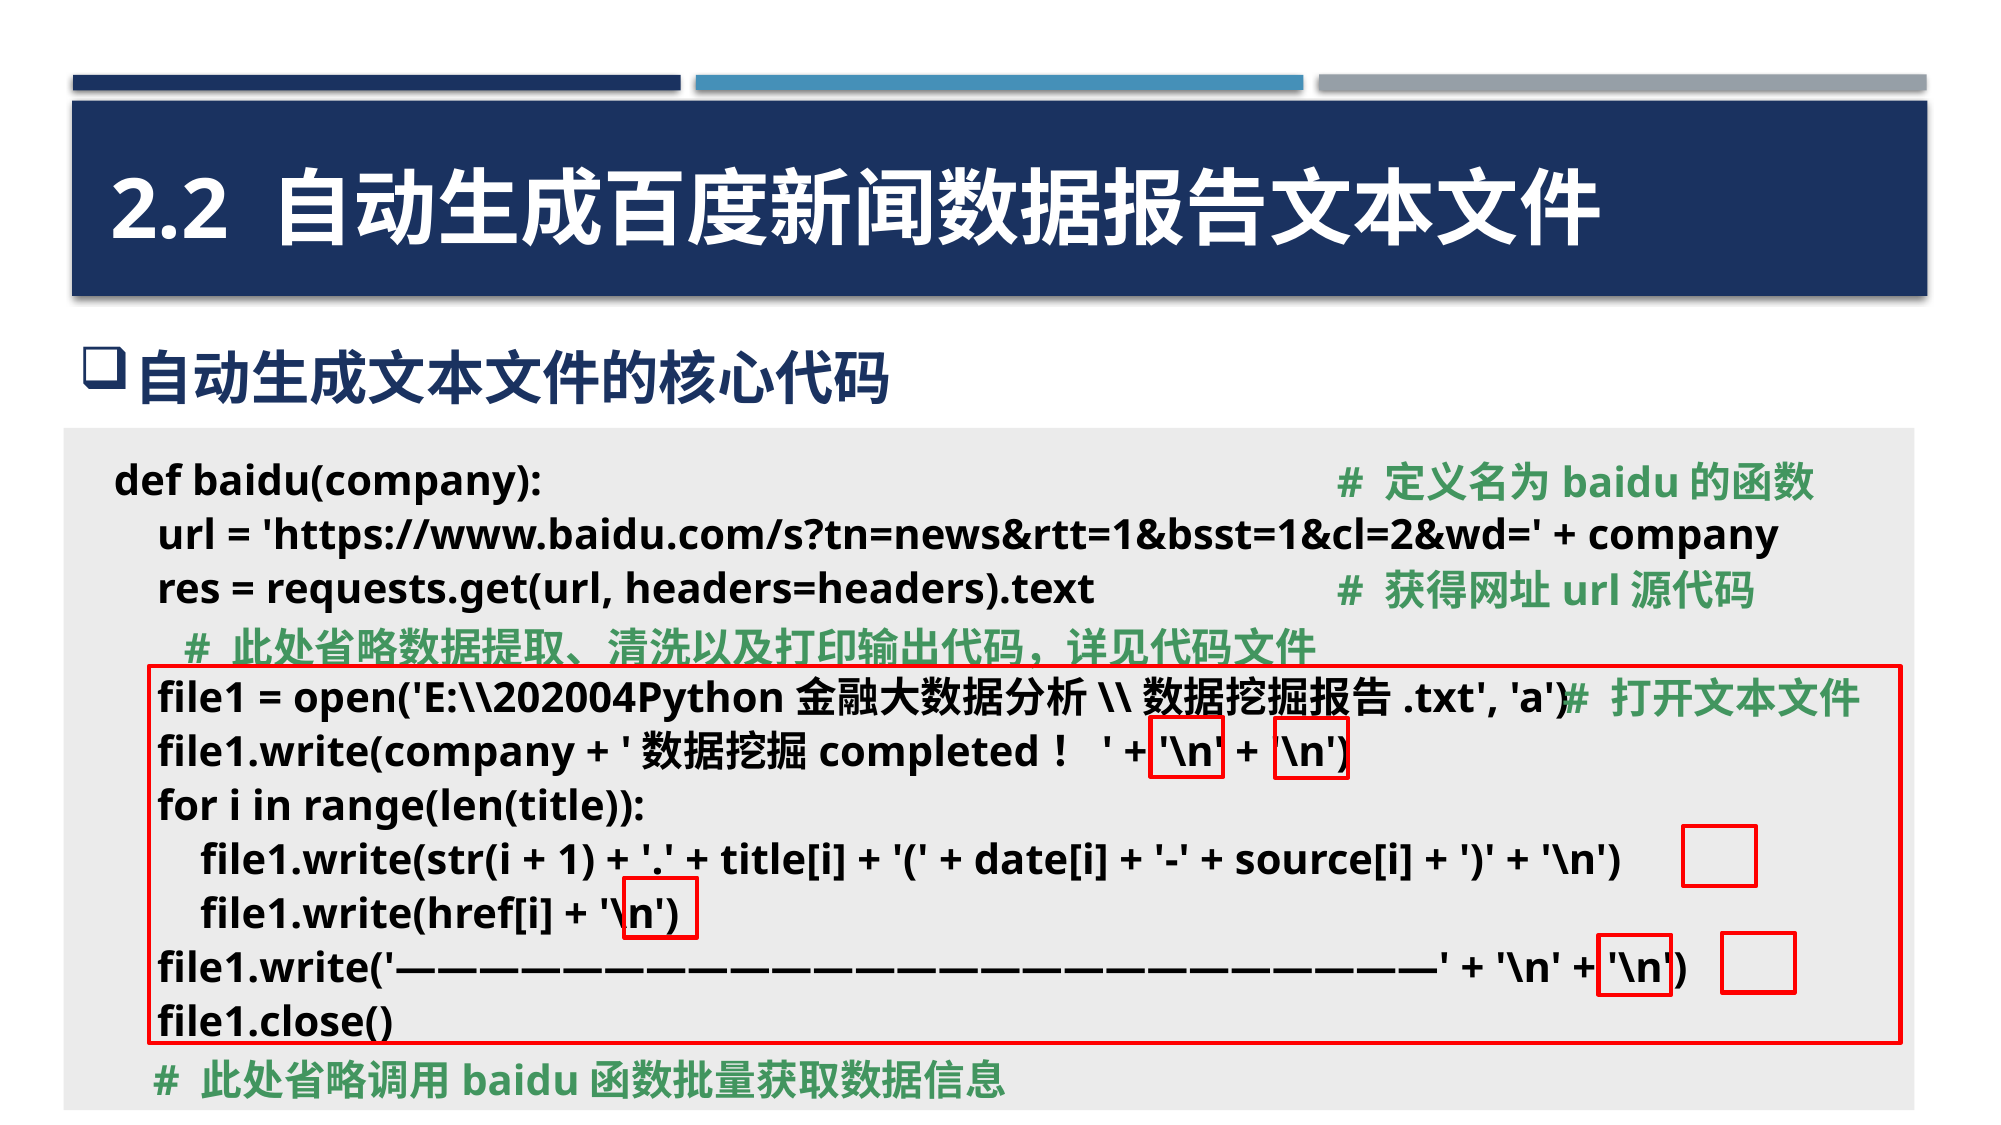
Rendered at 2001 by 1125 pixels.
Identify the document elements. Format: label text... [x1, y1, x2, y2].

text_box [63, 427, 1980, 1111]
text_box 2.2 自动生成百度新闻数据报告文本文件 [95, 147, 1884, 263]
text_box 自动生成文本文件的核心代码 [63, 298, 1925, 419]
